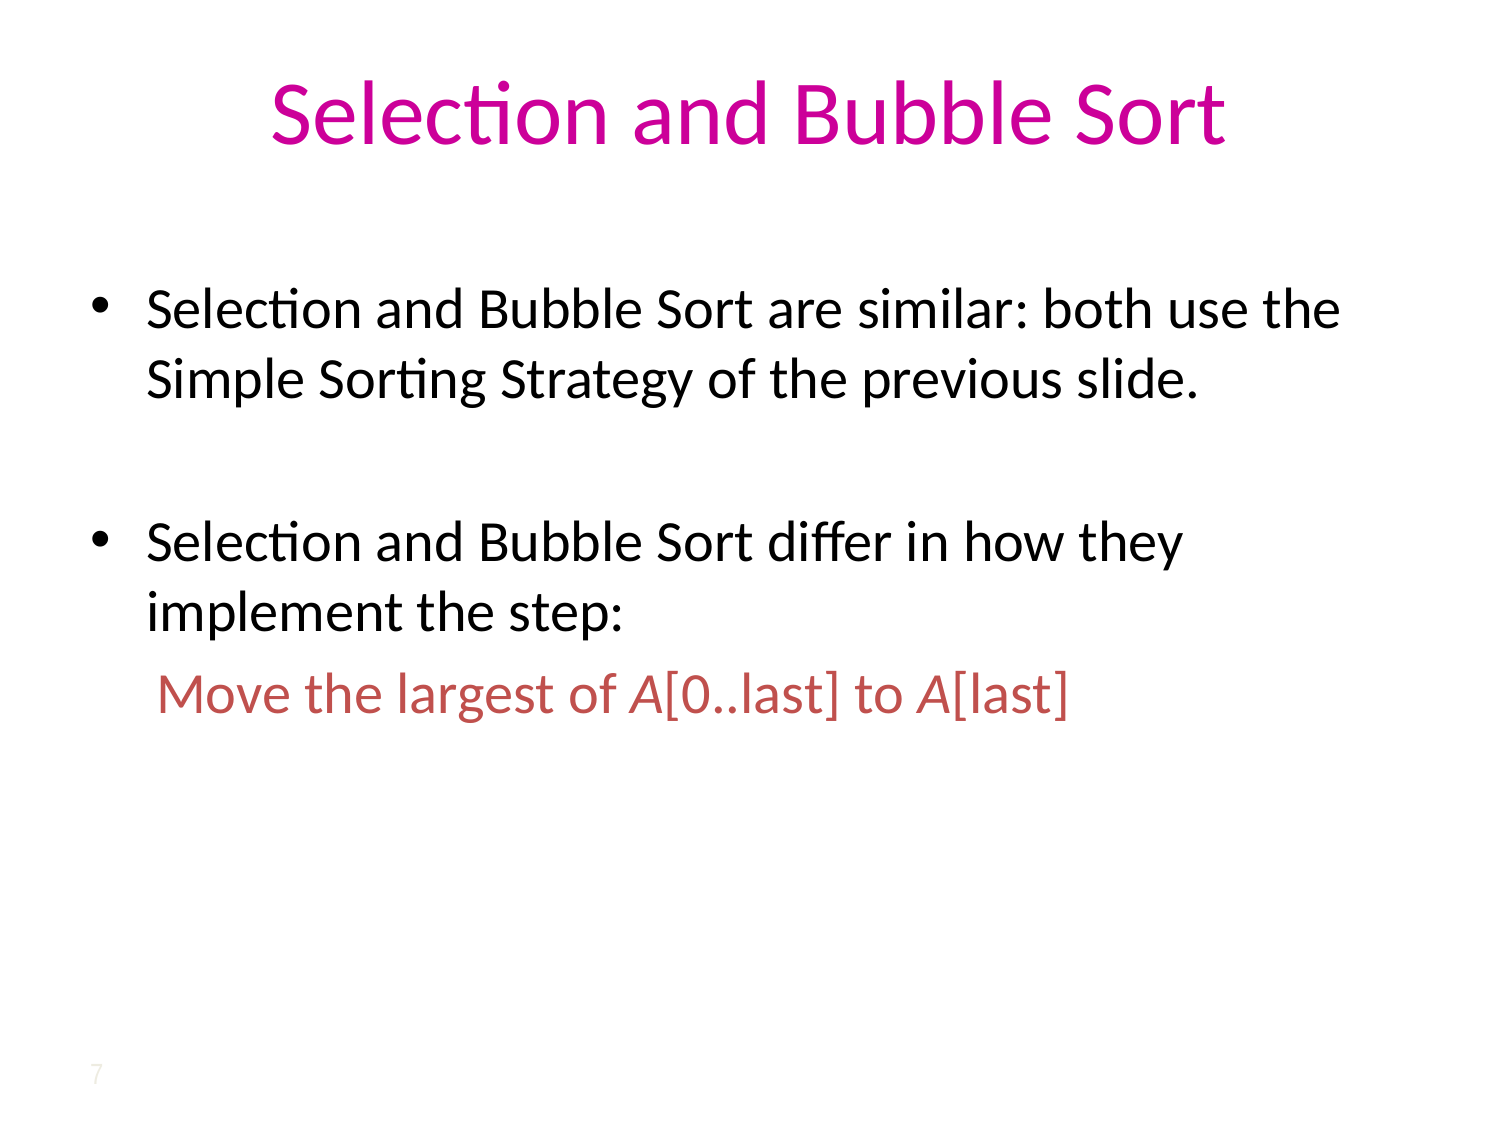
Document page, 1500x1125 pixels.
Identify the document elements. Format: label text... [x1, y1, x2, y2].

list Selection and Bubble Sort are similar: both use the Simple Sorting Strategy of the previous slide. Selection and Bubble Sort differ in how they implement the step: Move the largest of A[0..last] to A[last] [75, 262, 1425, 1005]
title Selection and Bubble Sort [75, 45, 1425, 233]
slide_number 7 [75, 1042, 425, 1103]
